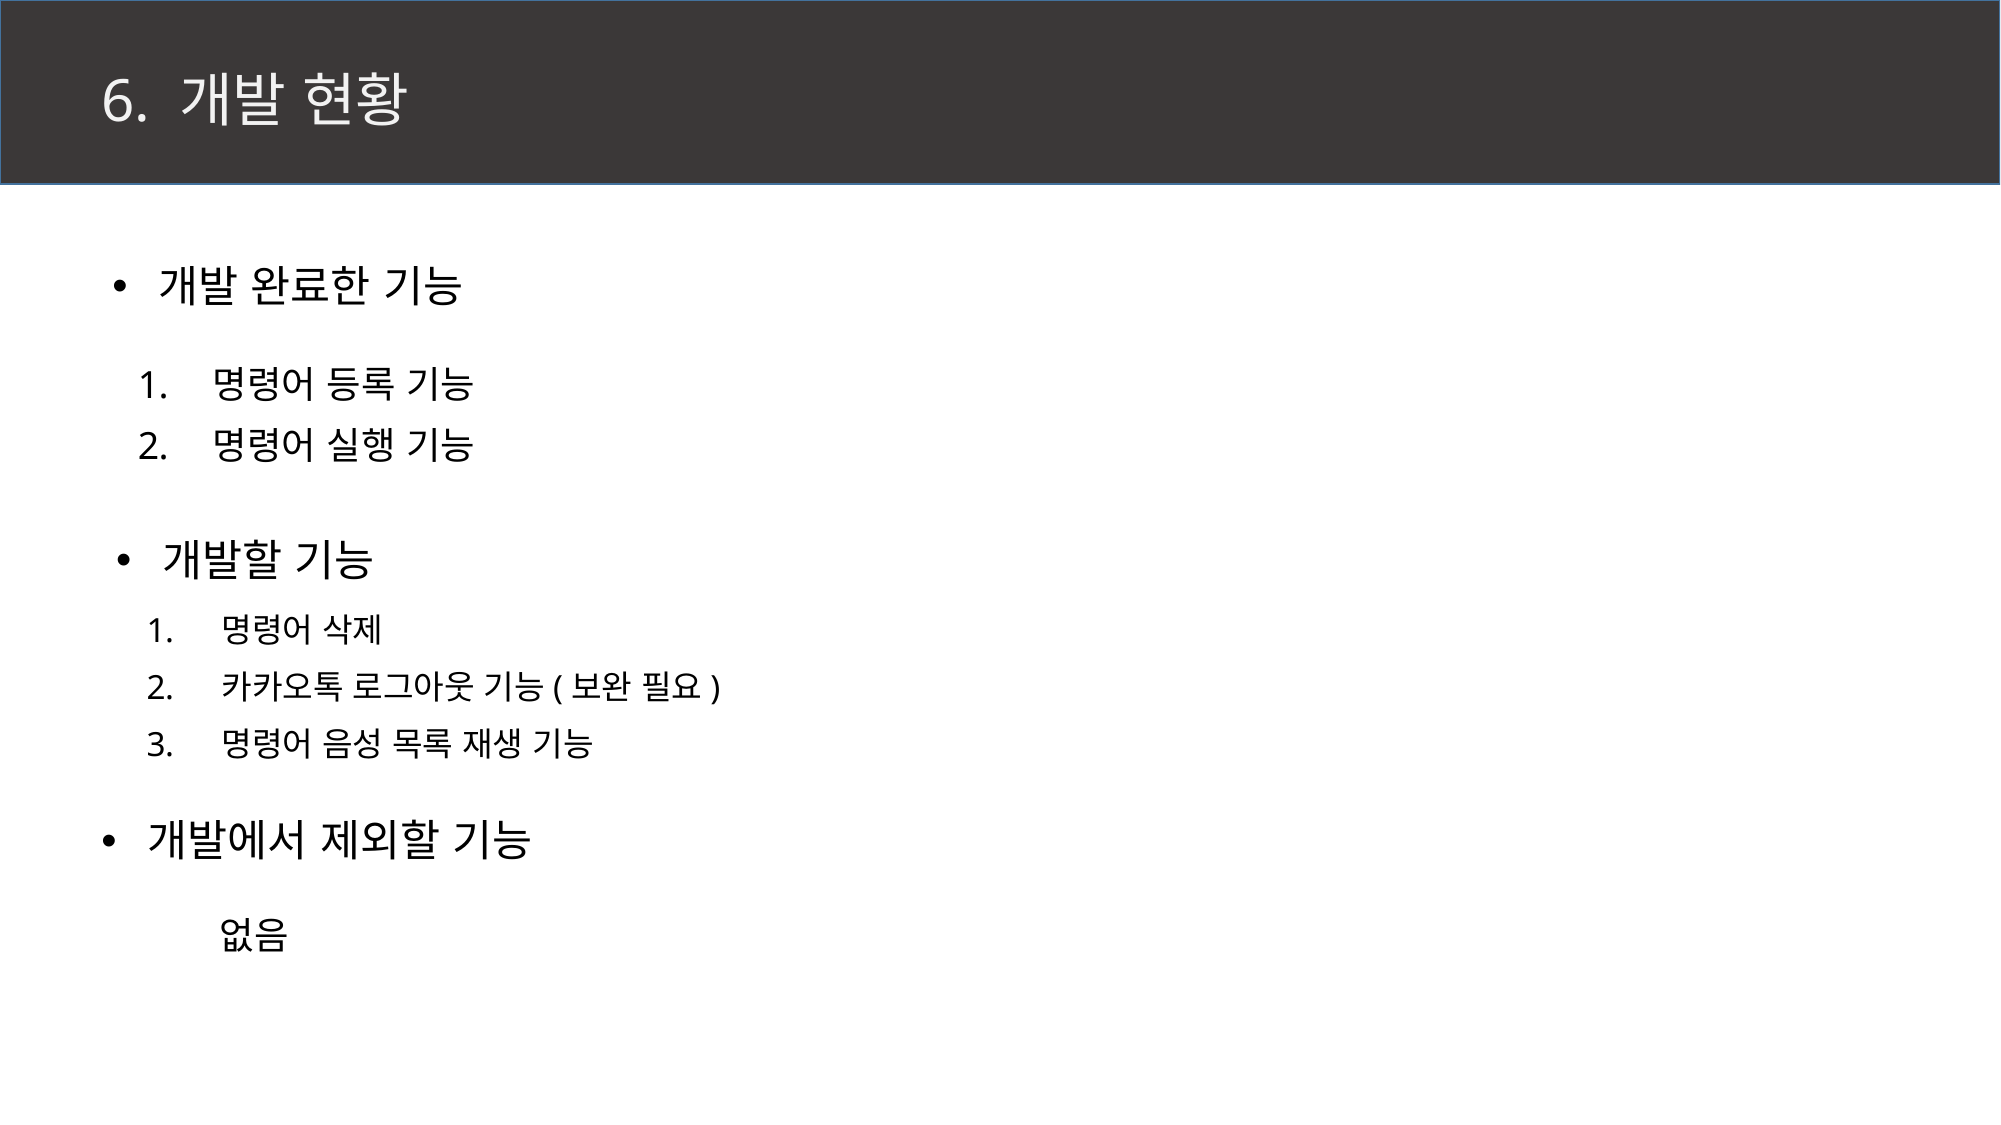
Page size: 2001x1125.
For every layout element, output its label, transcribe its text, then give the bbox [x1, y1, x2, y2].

text_box 명령어 등록 기능 명령어 실행 기능 [123, 358, 987, 494]
subtitle 개발 완료한 기능 [97, 257, 1013, 320]
text_box 명령어 삭제 카카오톡 로그아웃 기능(보완 필요) 명령어 음성 목록 재생 기능 [131, 606, 1304, 784]
text_box 개발할 기능 [101, 531, 131, 594]
text_box 없음 [205, 909, 1377, 990]
text_box 개발에서 제외할 기능 [86, 811, 1002, 874]
text_box [131, 342, 1304, 606]
title 6. 개발 현황 [86, 46, 1034, 142]
